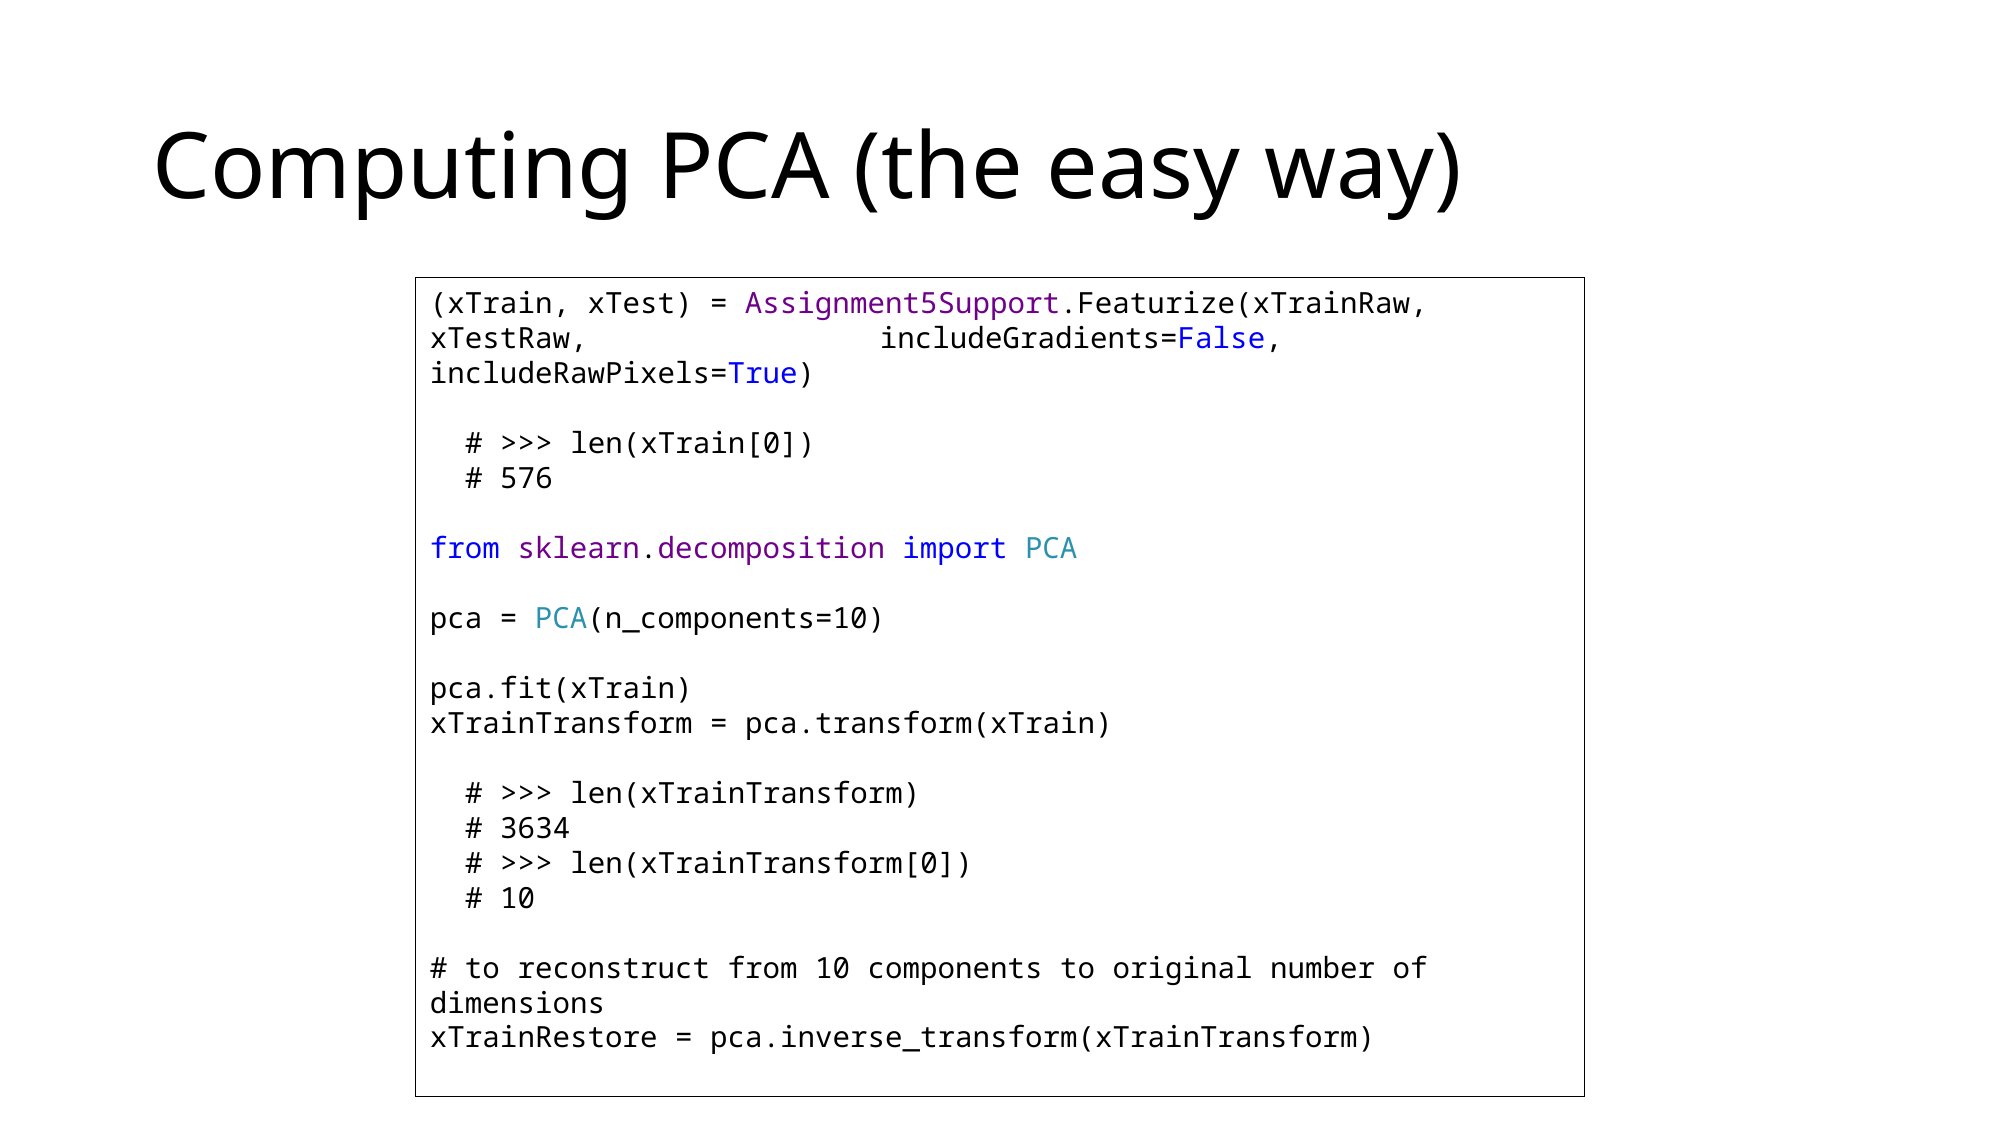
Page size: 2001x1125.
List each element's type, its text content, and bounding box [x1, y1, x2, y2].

text_box (xTrain, xTest) = Assignment5Support.Featurize(xTrainRaw, xTestRaw, includeGradients=False, includeRawPixels=True) # >>> len(xTrain[0]) # 576 from sklearn.decomposition import PCA pca = PCA(n_components=10) pca.fit(xTrain) xTrainTransform = pca.transform(xTrain) # >>> len(xTrainTransform) # 3634 # >>> len(xTrainTransform[0]) # 10 # to reconstruct from 10 components to original number of dimensions xTrainRestore = pca.inverse_transform(xTrainTransform) [415, 277, 1585, 1097]
title Computing PCA (the easy way) [137, 59, 1863, 278]
